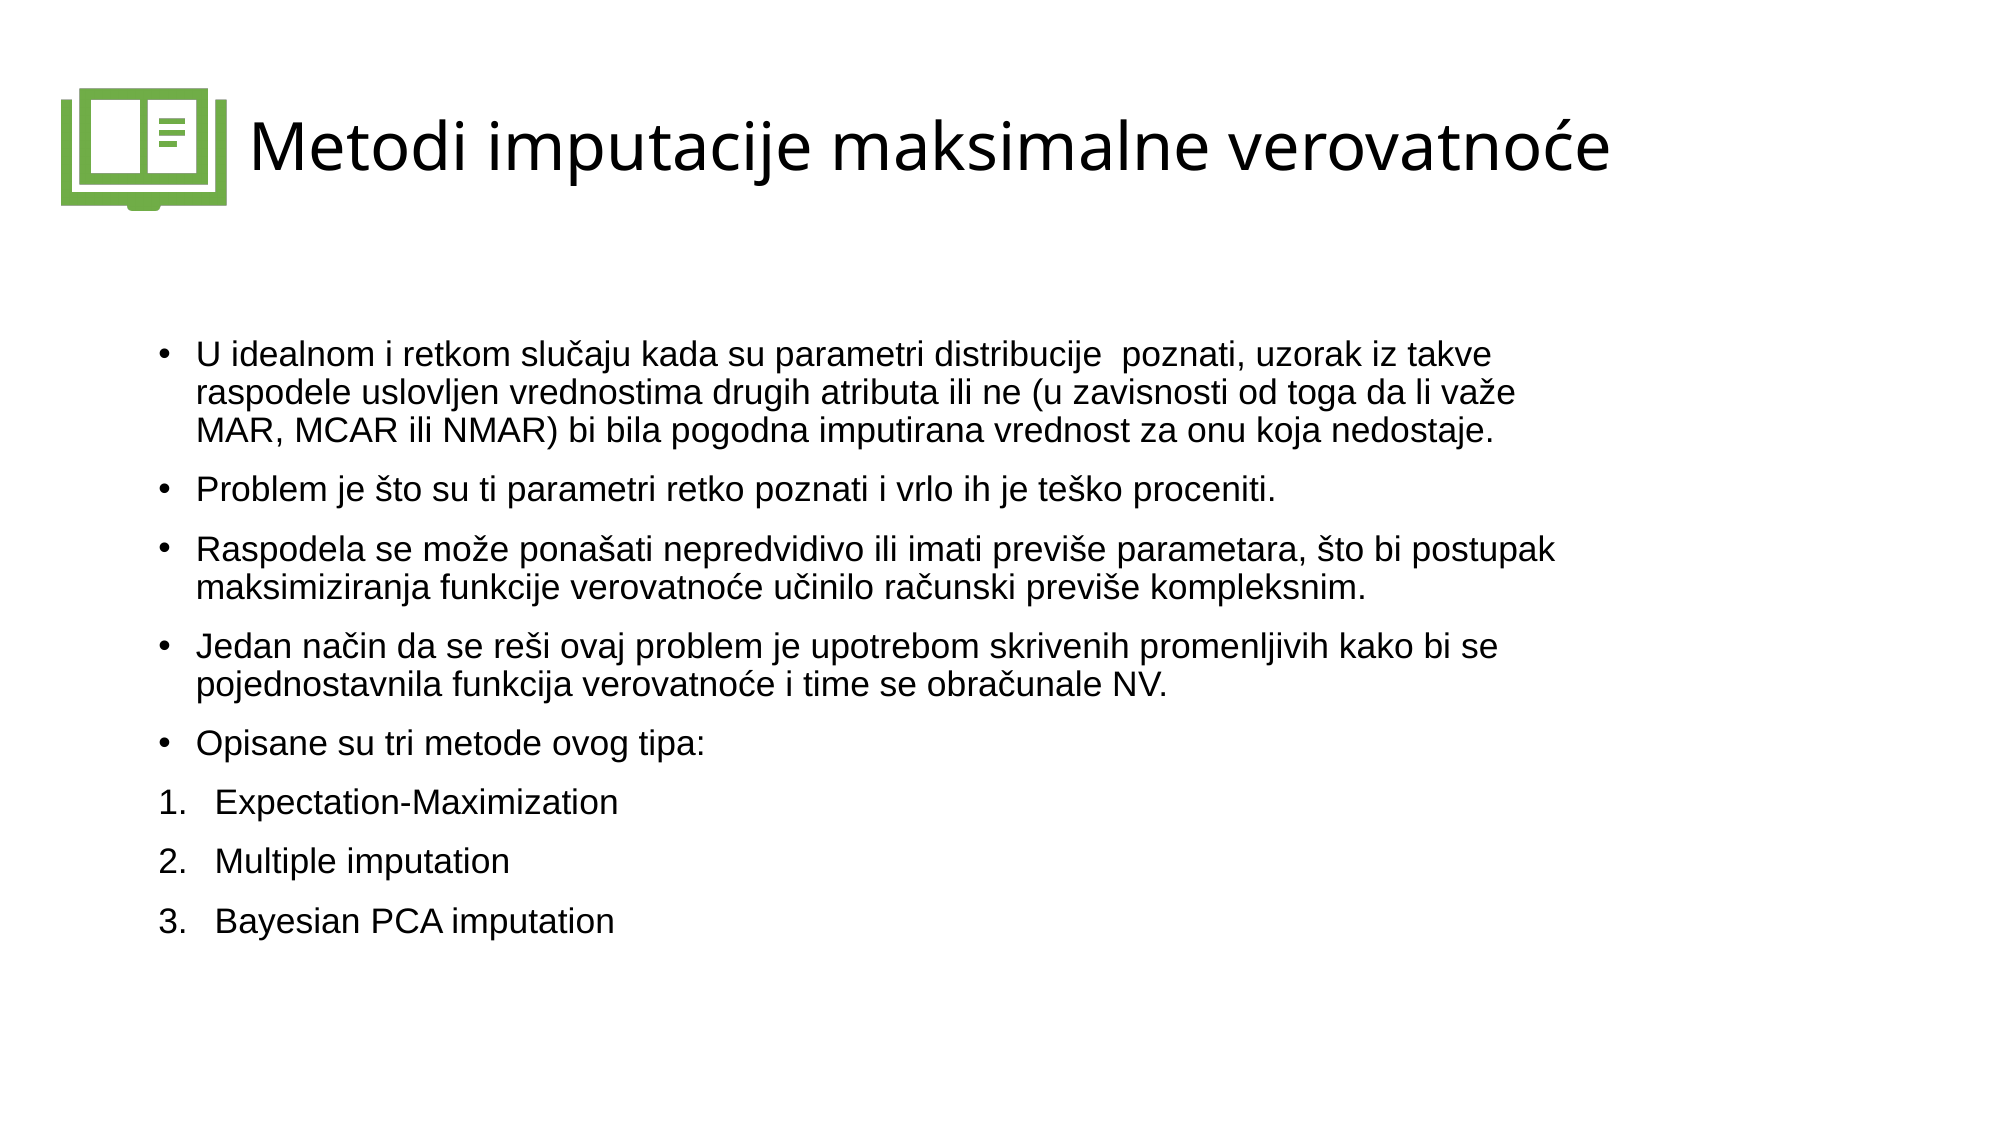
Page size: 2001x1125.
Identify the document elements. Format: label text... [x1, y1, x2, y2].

title Metodi imputacije maksimalne verovatnoće [233, 27, 1878, 270]
picture [53, 58, 234, 239]
